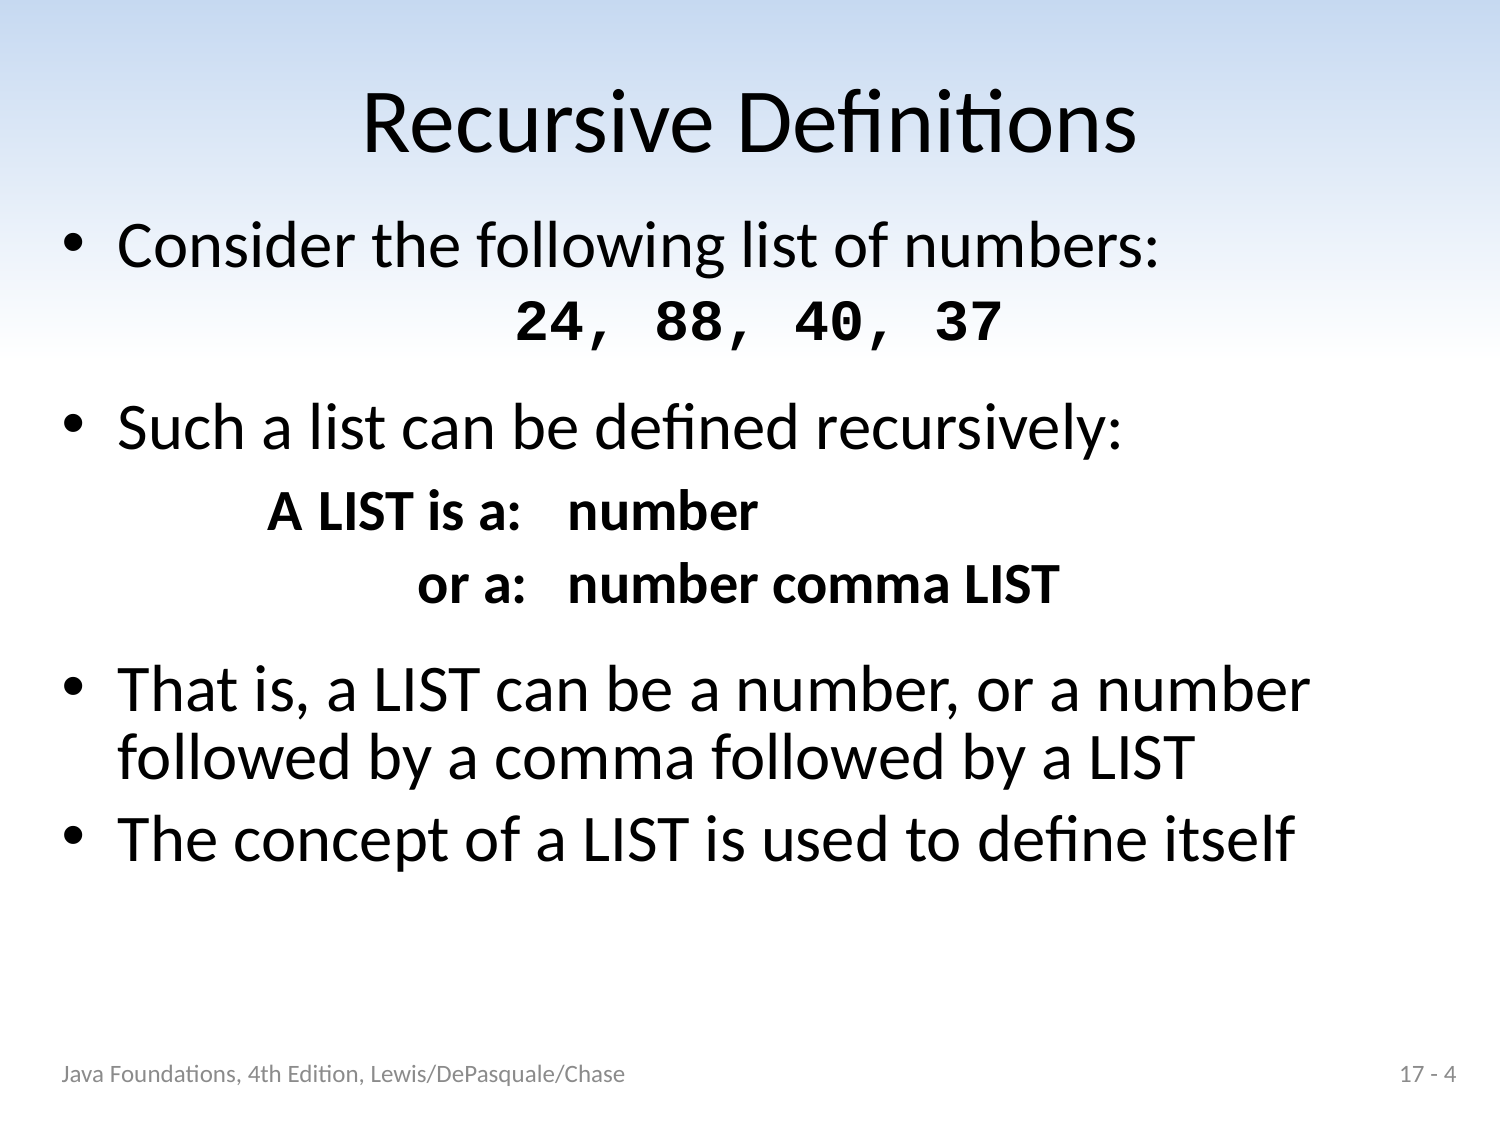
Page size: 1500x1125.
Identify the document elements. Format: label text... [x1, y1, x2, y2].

title Recursive Definitions [28, 45, 1473, 186]
list Consider the following list of numbers: 24, 88, 40, 37 Such a list can be defined recursively: A LIST is a: number or a: number comma LIST That is, a LIST can be a number, or a number followed by a comma followed by a LIST The concept of a LIST is used to define itself [46, 205, 1473, 1043]
slide_number 17 - 4 [1121, 1042, 1472, 1103]
footer Java Foundations, 4th Edition, Lewis/DePasquale/Chase [46, 1042, 1121, 1103]
